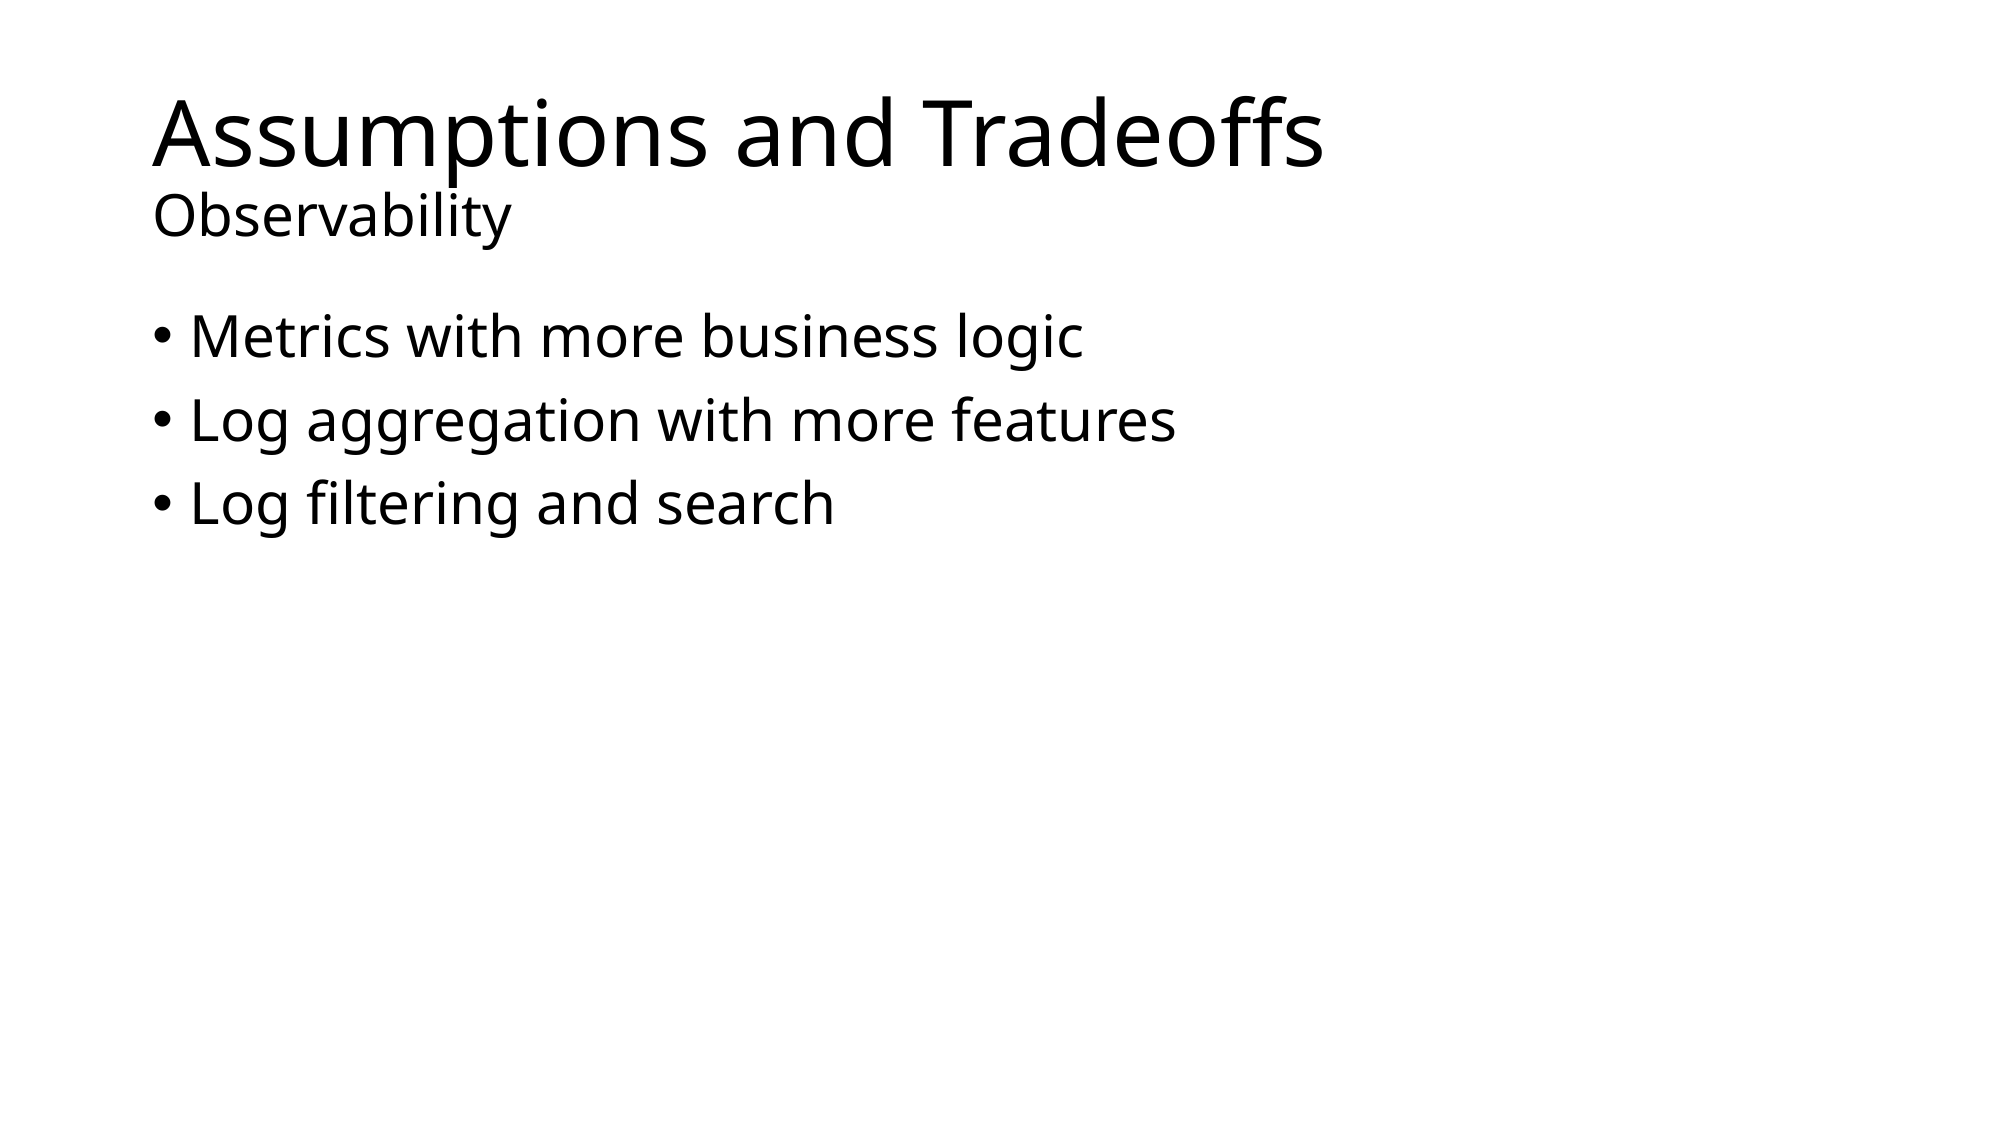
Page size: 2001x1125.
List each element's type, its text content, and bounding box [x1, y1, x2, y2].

title Assumptions and Tradeoffs Observability [137, 59, 1863, 278]
list Metrics with more business logic Log aggregation with more features Log filtering and search [137, 299, 1863, 1014]
